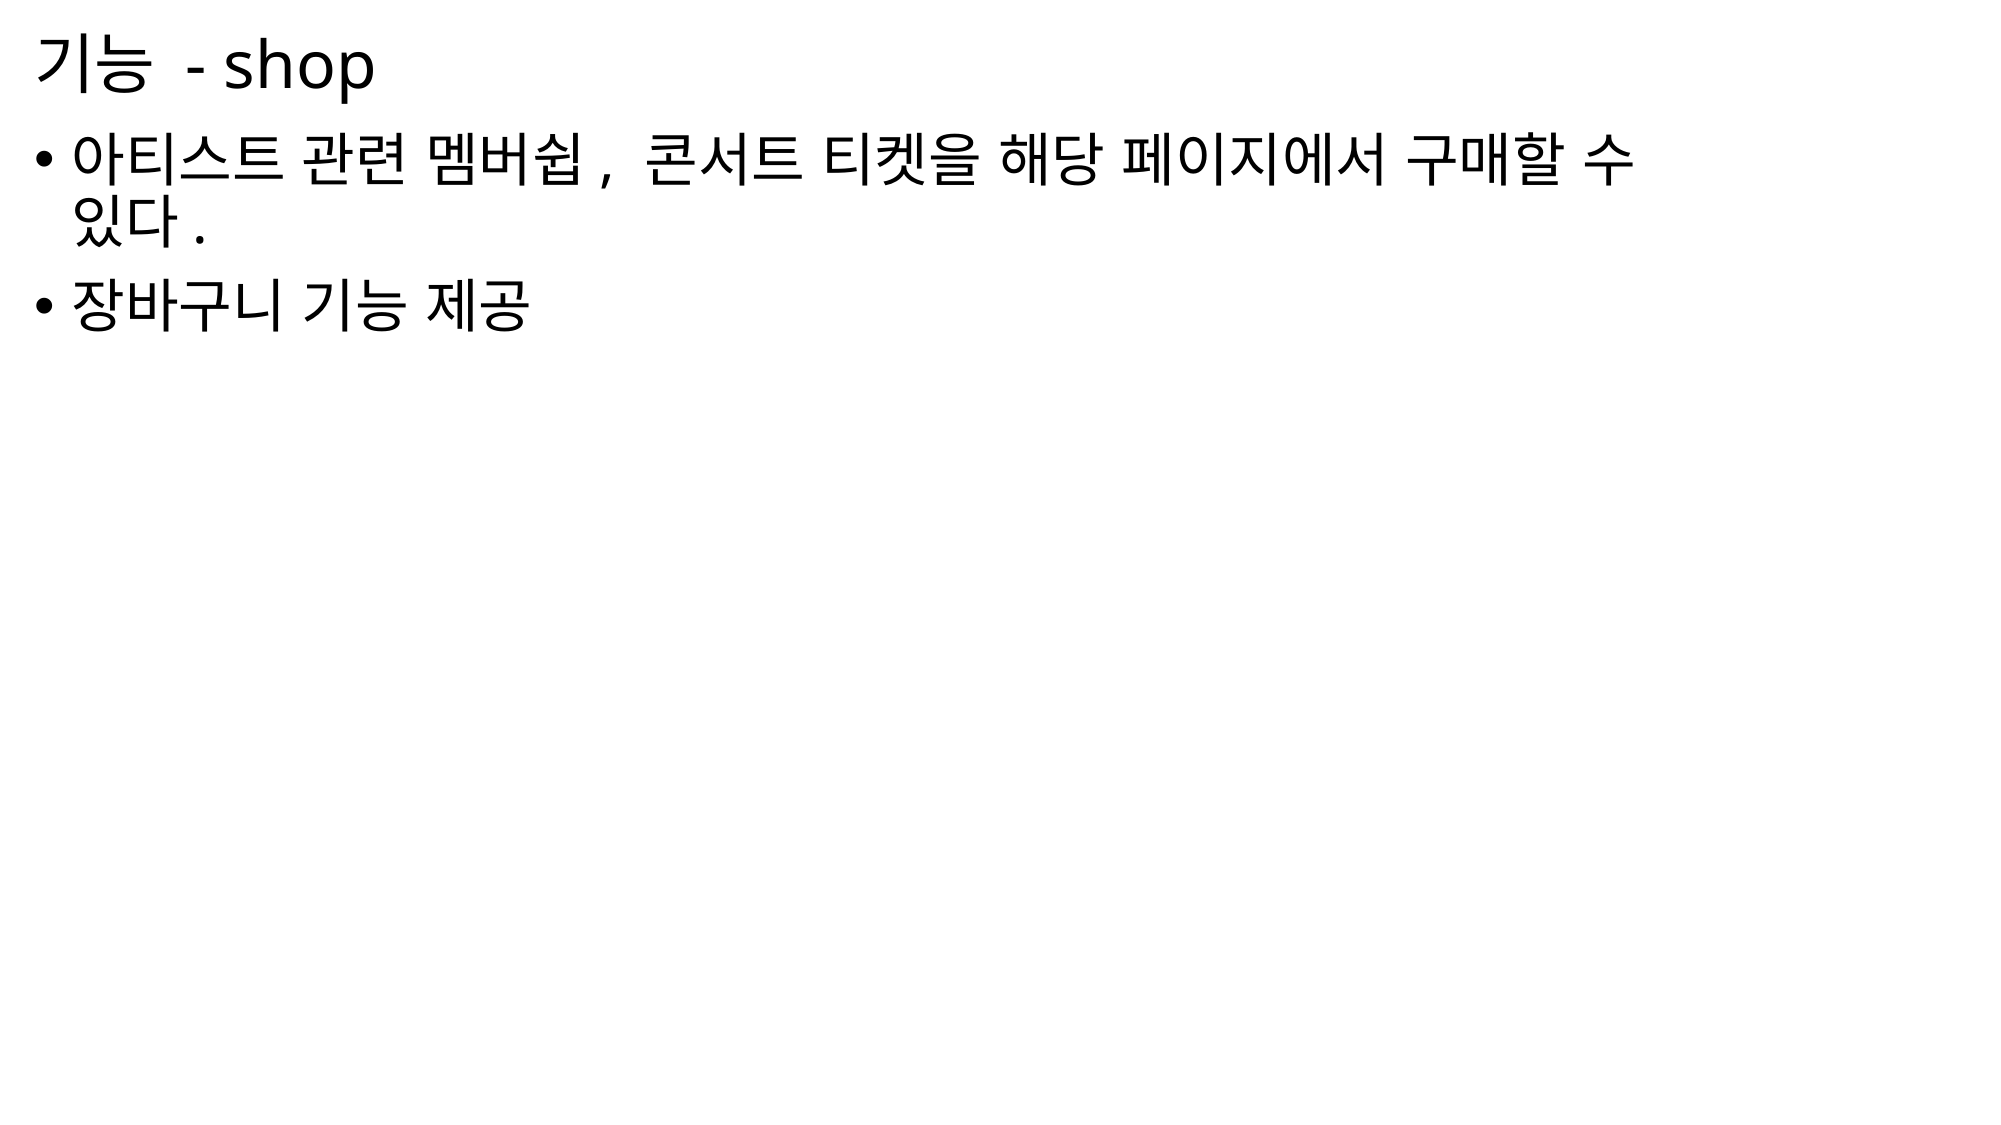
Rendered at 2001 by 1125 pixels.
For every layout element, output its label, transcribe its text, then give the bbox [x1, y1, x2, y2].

title 기능 - shop [19, 23, 863, 112]
list 아티스트 관련 멤버쉽, 콘서트 티켓을 해당 페이지에서 구매할 수 있다. 장바구니 기능 제공 [19, 123, 1745, 837]
